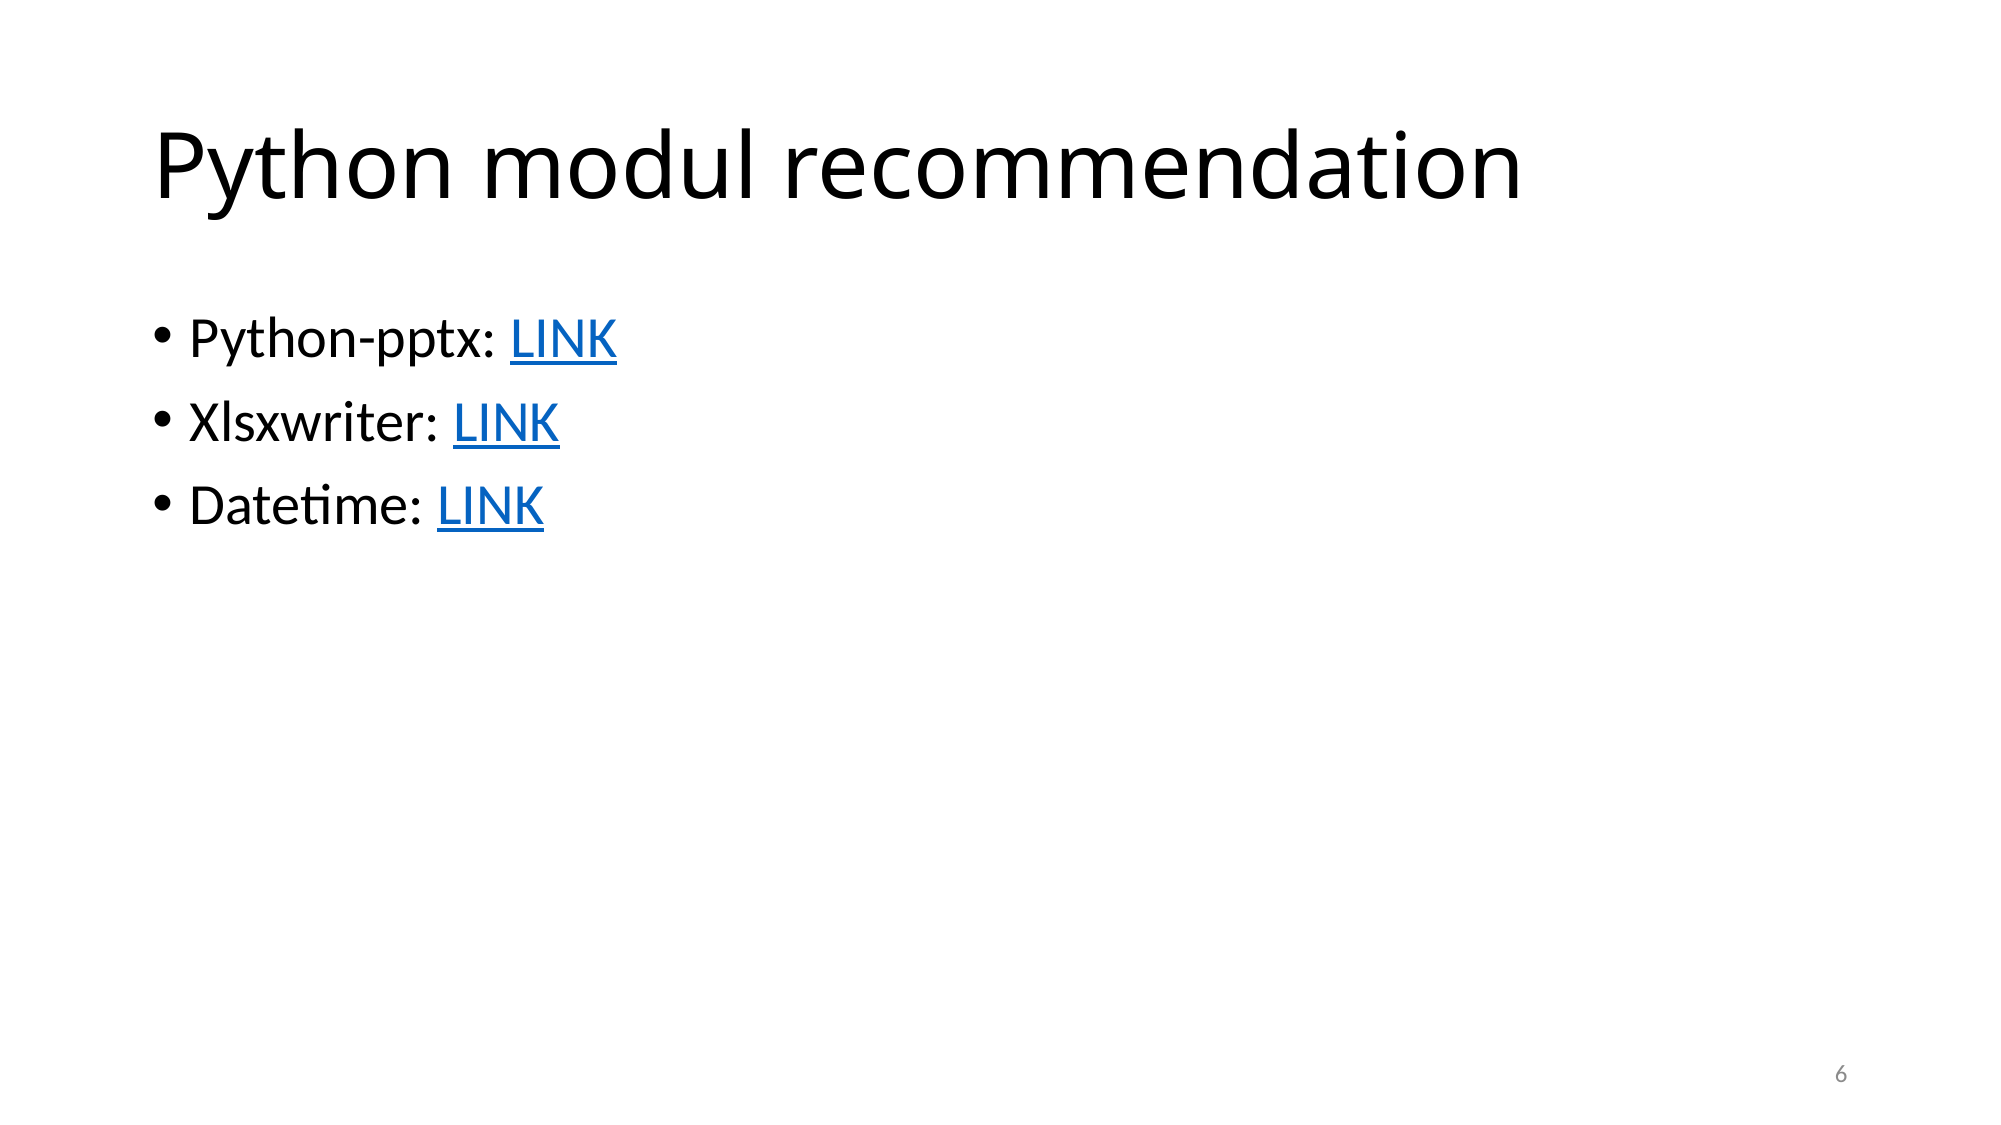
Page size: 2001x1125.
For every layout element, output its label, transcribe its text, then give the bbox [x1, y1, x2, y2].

title Python modul recommendation [137, 59, 1863, 278]
slide_number 6 [1412, 1042, 1863, 1103]
list Python-pptx: LINK Xlsxwriter: LINK Datetime: LINK [137, 299, 1863, 1014]
